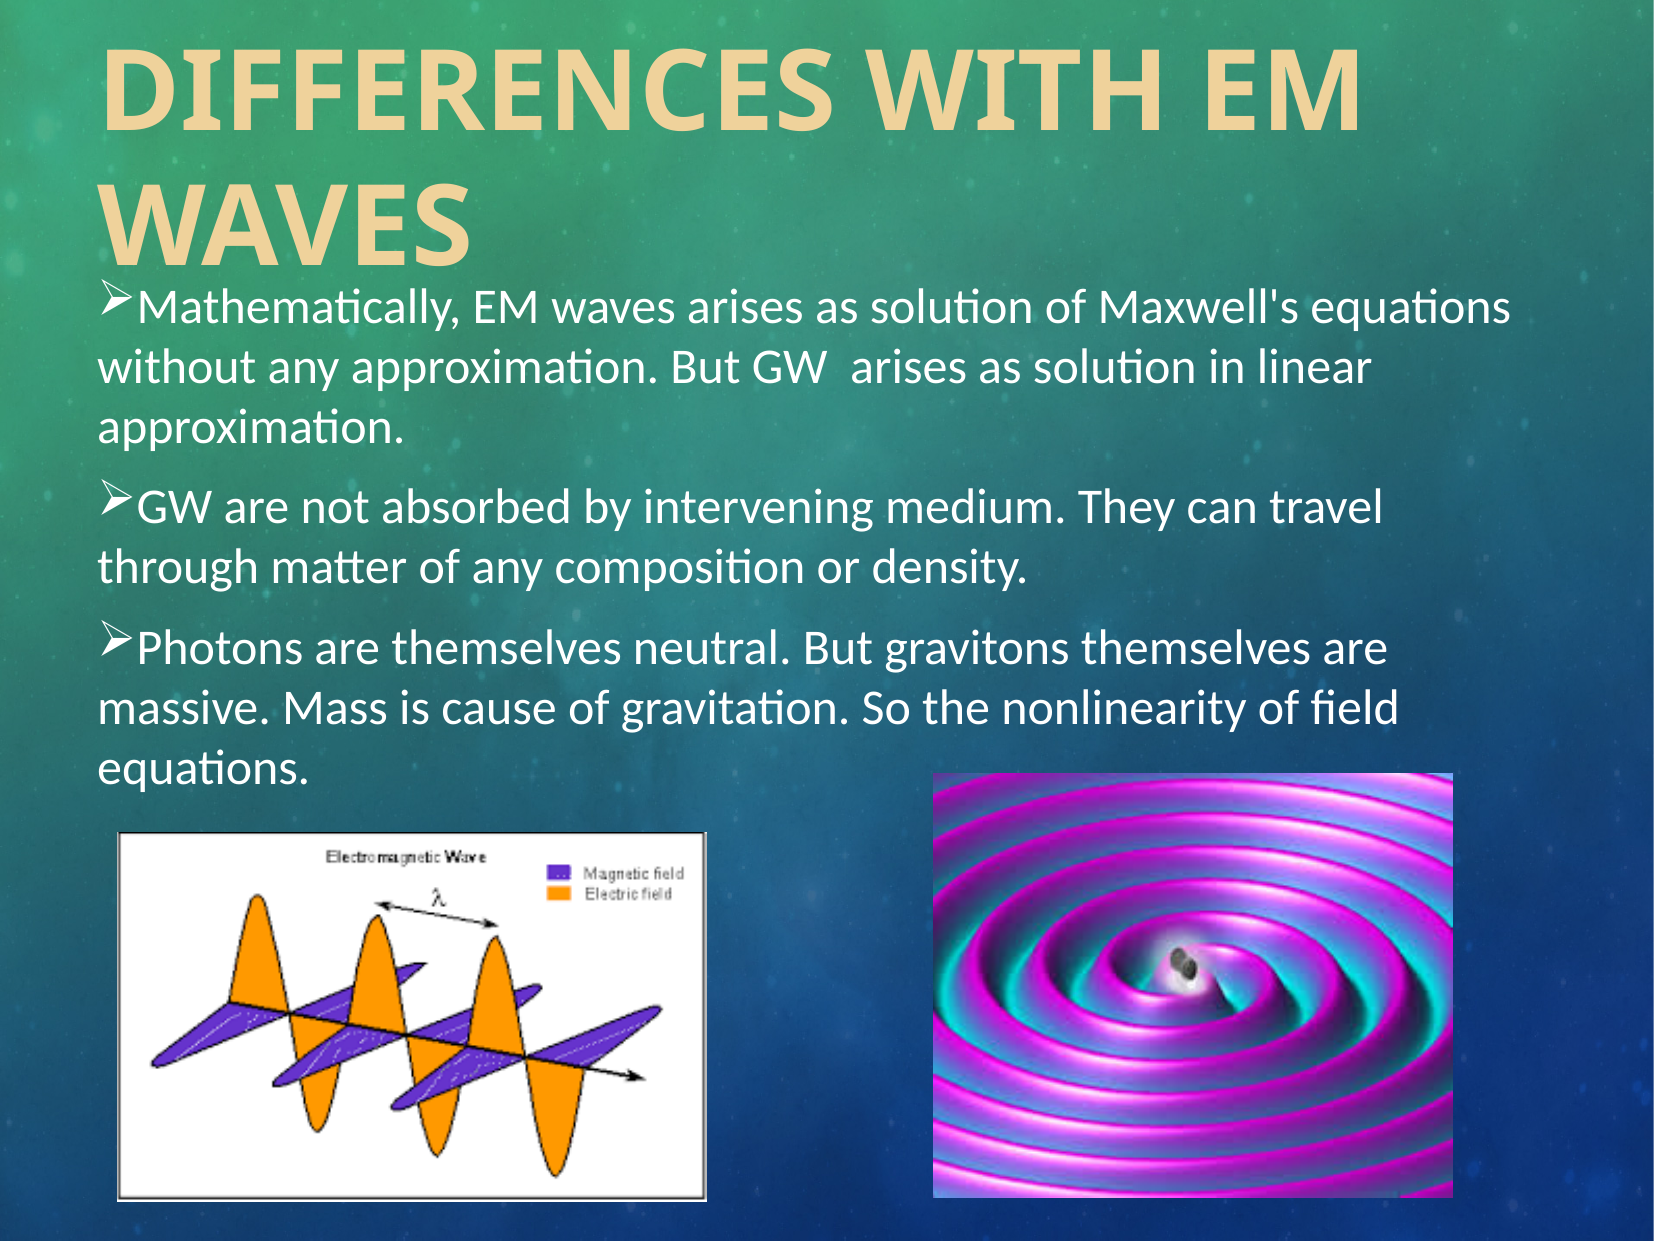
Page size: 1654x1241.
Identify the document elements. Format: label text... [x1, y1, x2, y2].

picture [0, 0, 1654, 1241]
list Mathematically, EM waves arises as solution of Maxwell's equations without any approximation. But GW arises as solution in linear approximation. GW are not absorbed by intervening medium. They can travel through matter of any composition or density. Photons are themselves neutral. But gravitons themselves are massive. Mass is cause of gravitation. So the nonlinearity of field equations. [82, 239, 1559, 829]
title Differences with EM waves [82, 49, 1572, 257]
